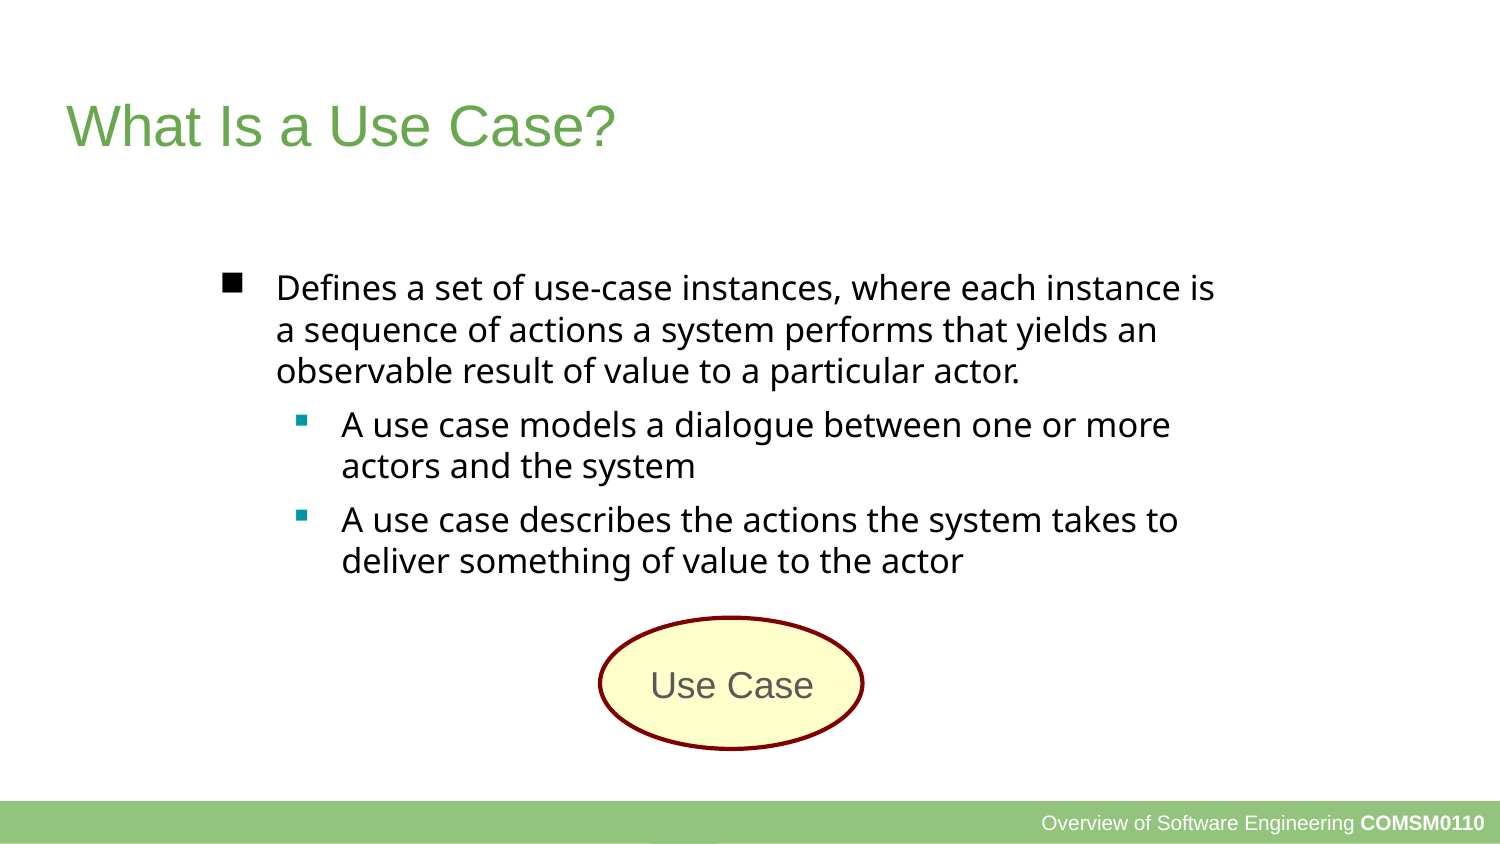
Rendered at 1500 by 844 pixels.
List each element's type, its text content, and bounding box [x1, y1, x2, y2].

text_box Defines a set of use-case instances, where each instance is a sequence of actions a system performs that yields an observable result of value to a particular actor. A use case models a dialogue between one or more actors and the system A use case describes the actions the system takes to deliver something of value to the actor [206, 259, 1247, 752]
title What Is a Use Case? [51, 72, 1449, 167]
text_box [599, 617, 863, 750]
